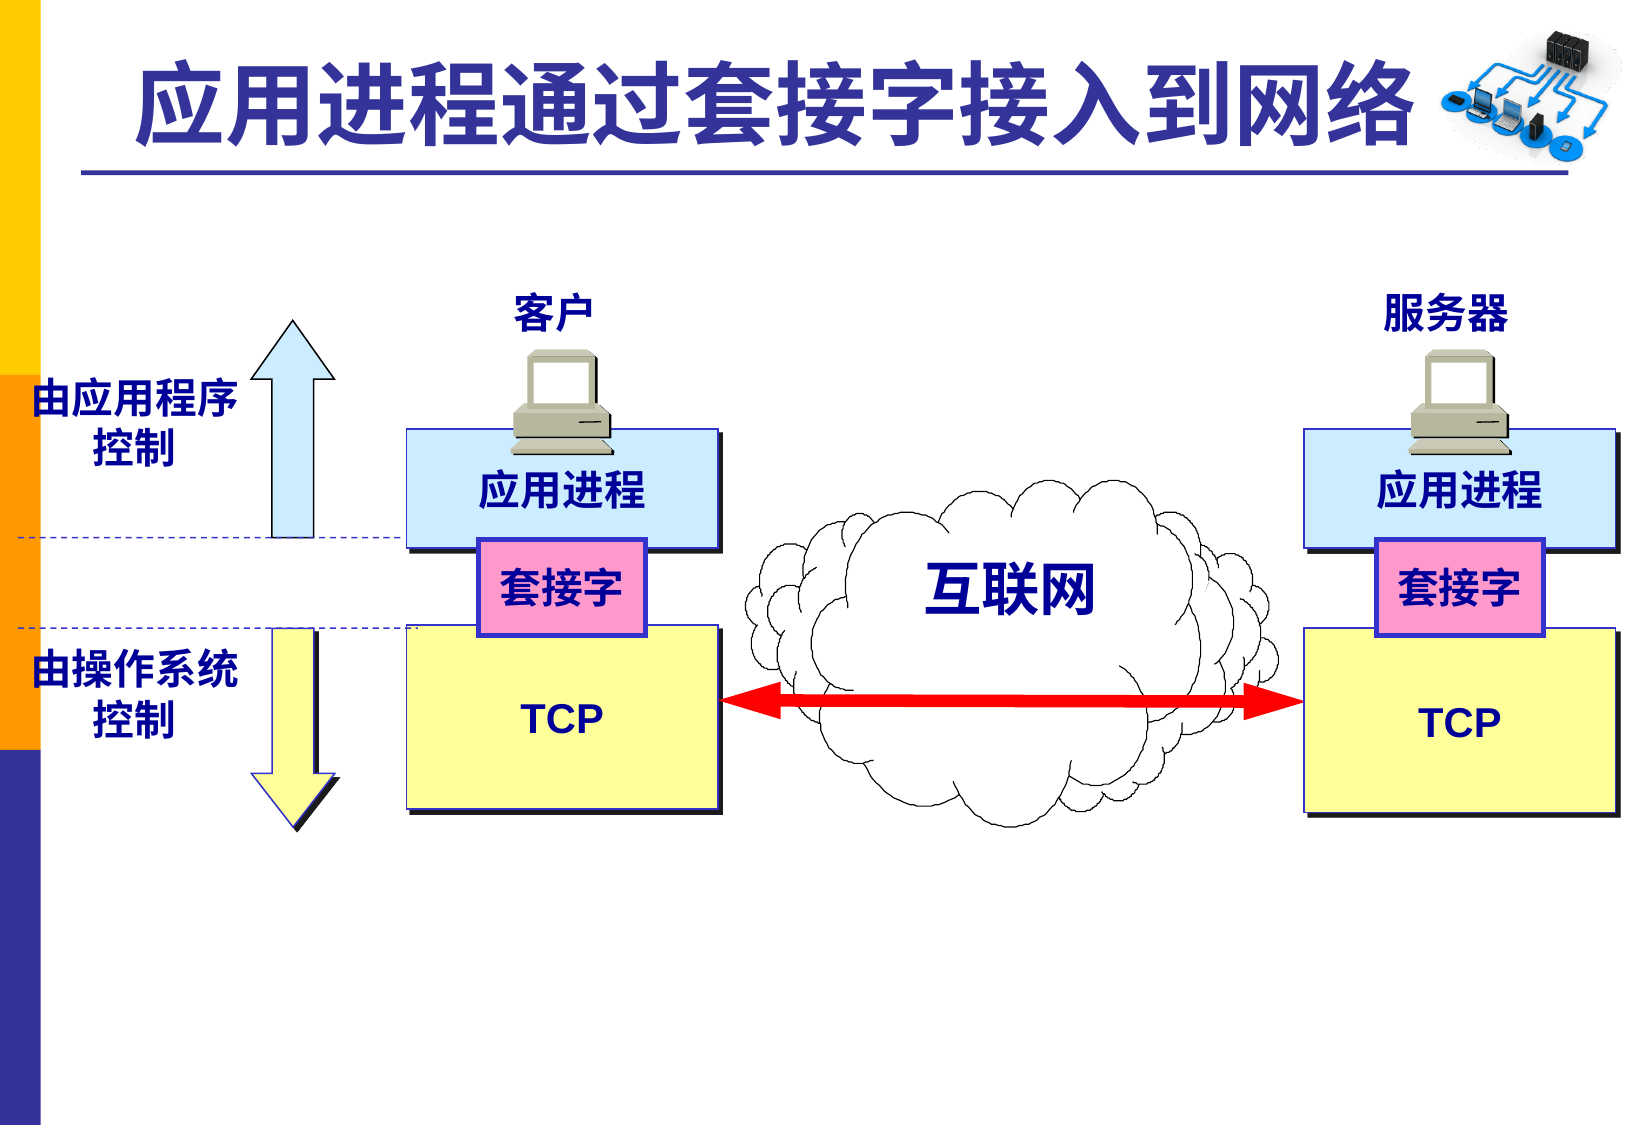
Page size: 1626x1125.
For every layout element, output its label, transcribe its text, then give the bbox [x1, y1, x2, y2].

text_box 服务器 [1368, 278, 1524, 344]
text_box TCP [406, 624, 718, 810]
text_box [1290, 696, 1303, 707]
title 应用进程通过套接字接入到网络 [83, 30, 1490, 165]
text_box 套接字 [478, 539, 646, 636]
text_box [509, 349, 615, 456]
text_box 由操作系统 控制 [15, 635, 254, 751]
text_box 套接字 [1376, 539, 1544, 636]
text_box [1407, 349, 1513, 456]
text_box [251, 628, 335, 828]
text_box 应用进程 [1303, 428, 1616, 549]
text_box TCP [1303, 628, 1616, 813]
picture [1490, 30, 1624, 165]
text_box 应用进程 [406, 428, 718, 549]
text_box [717, 696, 732, 705]
text_box 客户 [498, 279, 612, 345]
text_box [254, 320, 335, 538]
text_box 由应用程序 控制 [15, 364, 254, 480]
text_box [737, 471, 1285, 841]
